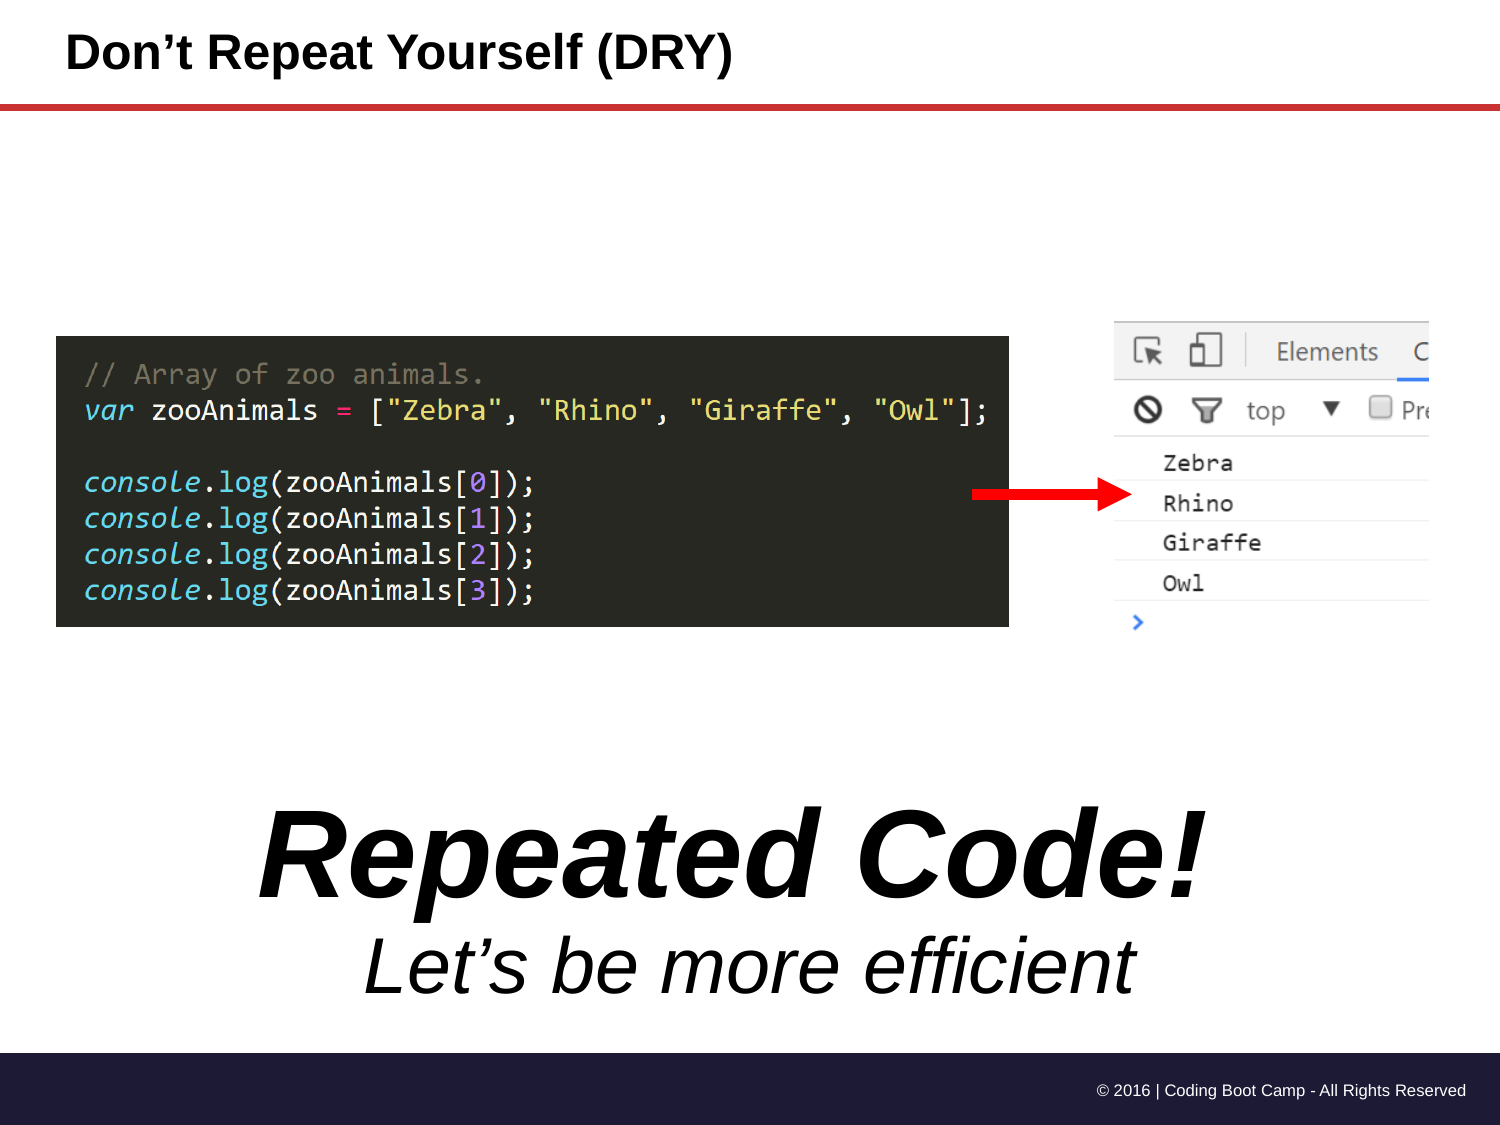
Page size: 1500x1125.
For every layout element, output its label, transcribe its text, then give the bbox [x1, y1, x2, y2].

text_box Repeated Code! Let’s be more efficient [50, 774, 1450, 1025]
title Don’t Repeat Yourself (DRY) [50, 0, 948, 108]
picture [55, 336, 1009, 627]
picture [1114, 318, 1429, 644]
